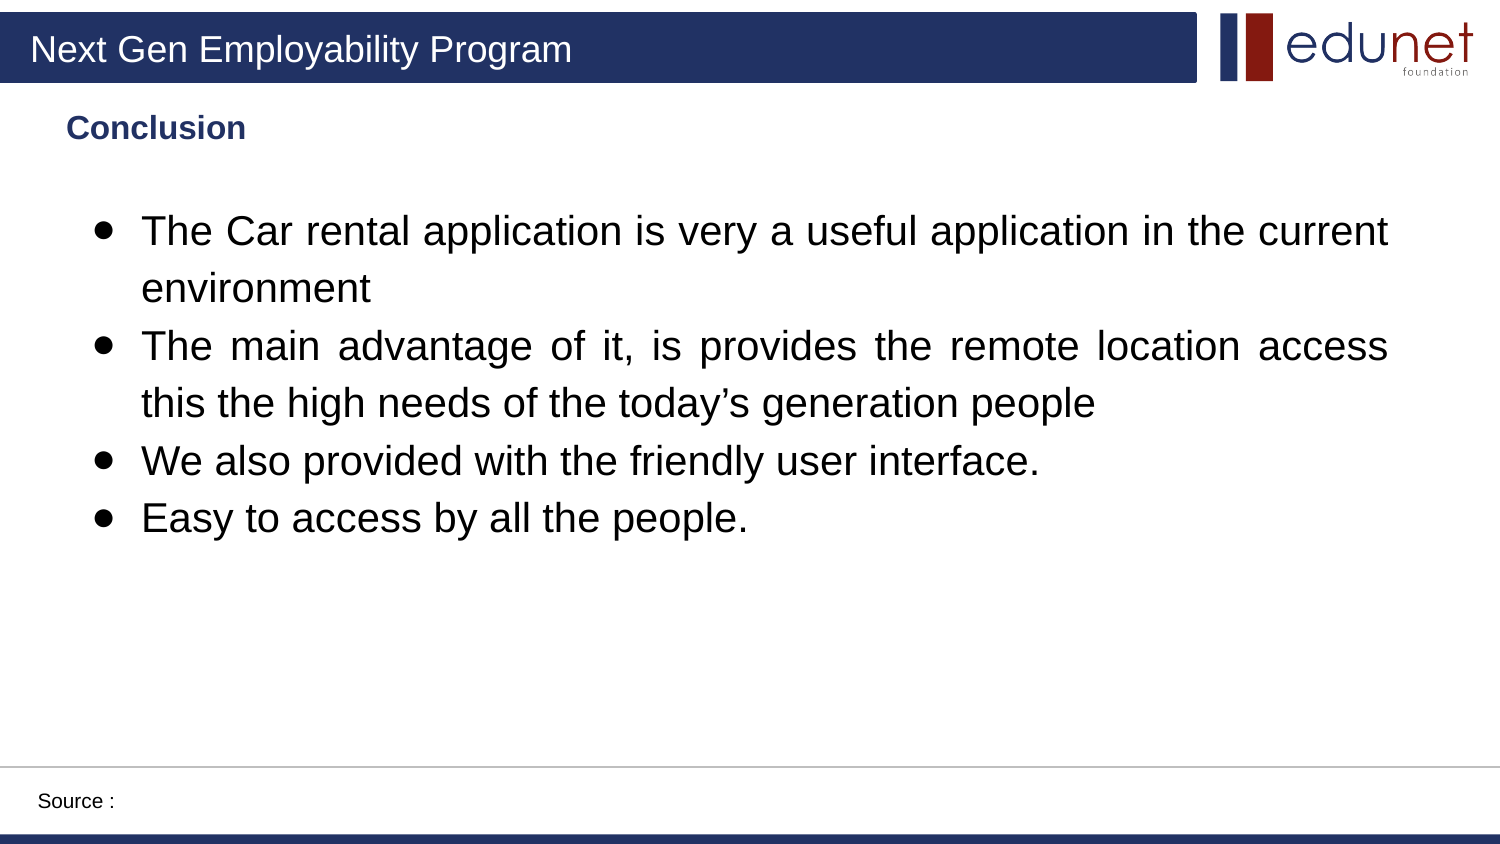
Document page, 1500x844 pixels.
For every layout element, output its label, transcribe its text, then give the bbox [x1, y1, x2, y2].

title Conclusion [51, 91, 512, 181]
list The Car rental application is very a useful application in the current environment The main advantage of it, is provides the remote location access this the high needs of the today’s generation people We also provided with the friendly user interface. Easy to access by all the people. [51, 181, 1405, 750]
text_box Source : [22, 776, 139, 826]
picture [1279, 14, 1482, 83]
